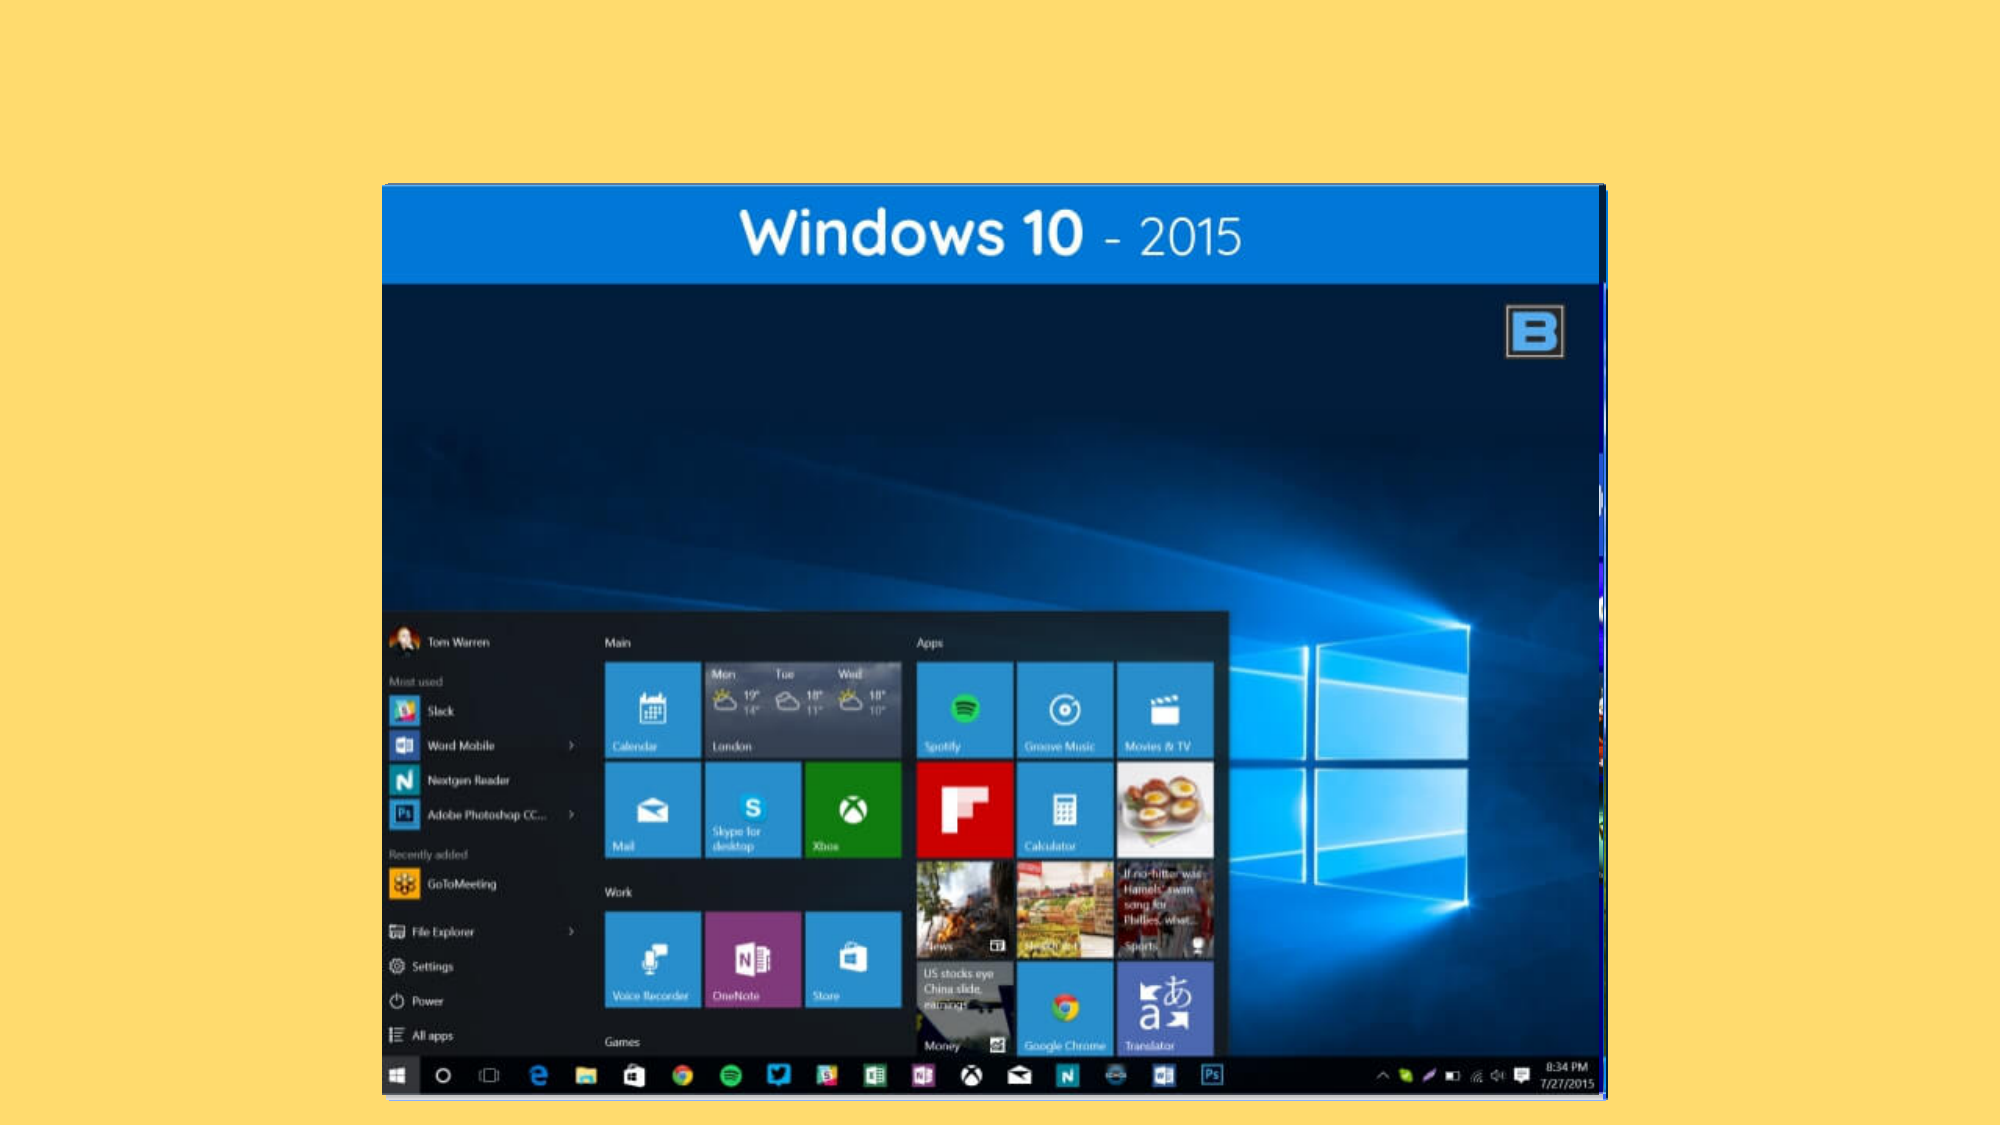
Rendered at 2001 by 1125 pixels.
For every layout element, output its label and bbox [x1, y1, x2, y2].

picture [382, 183, 1608, 1101]
